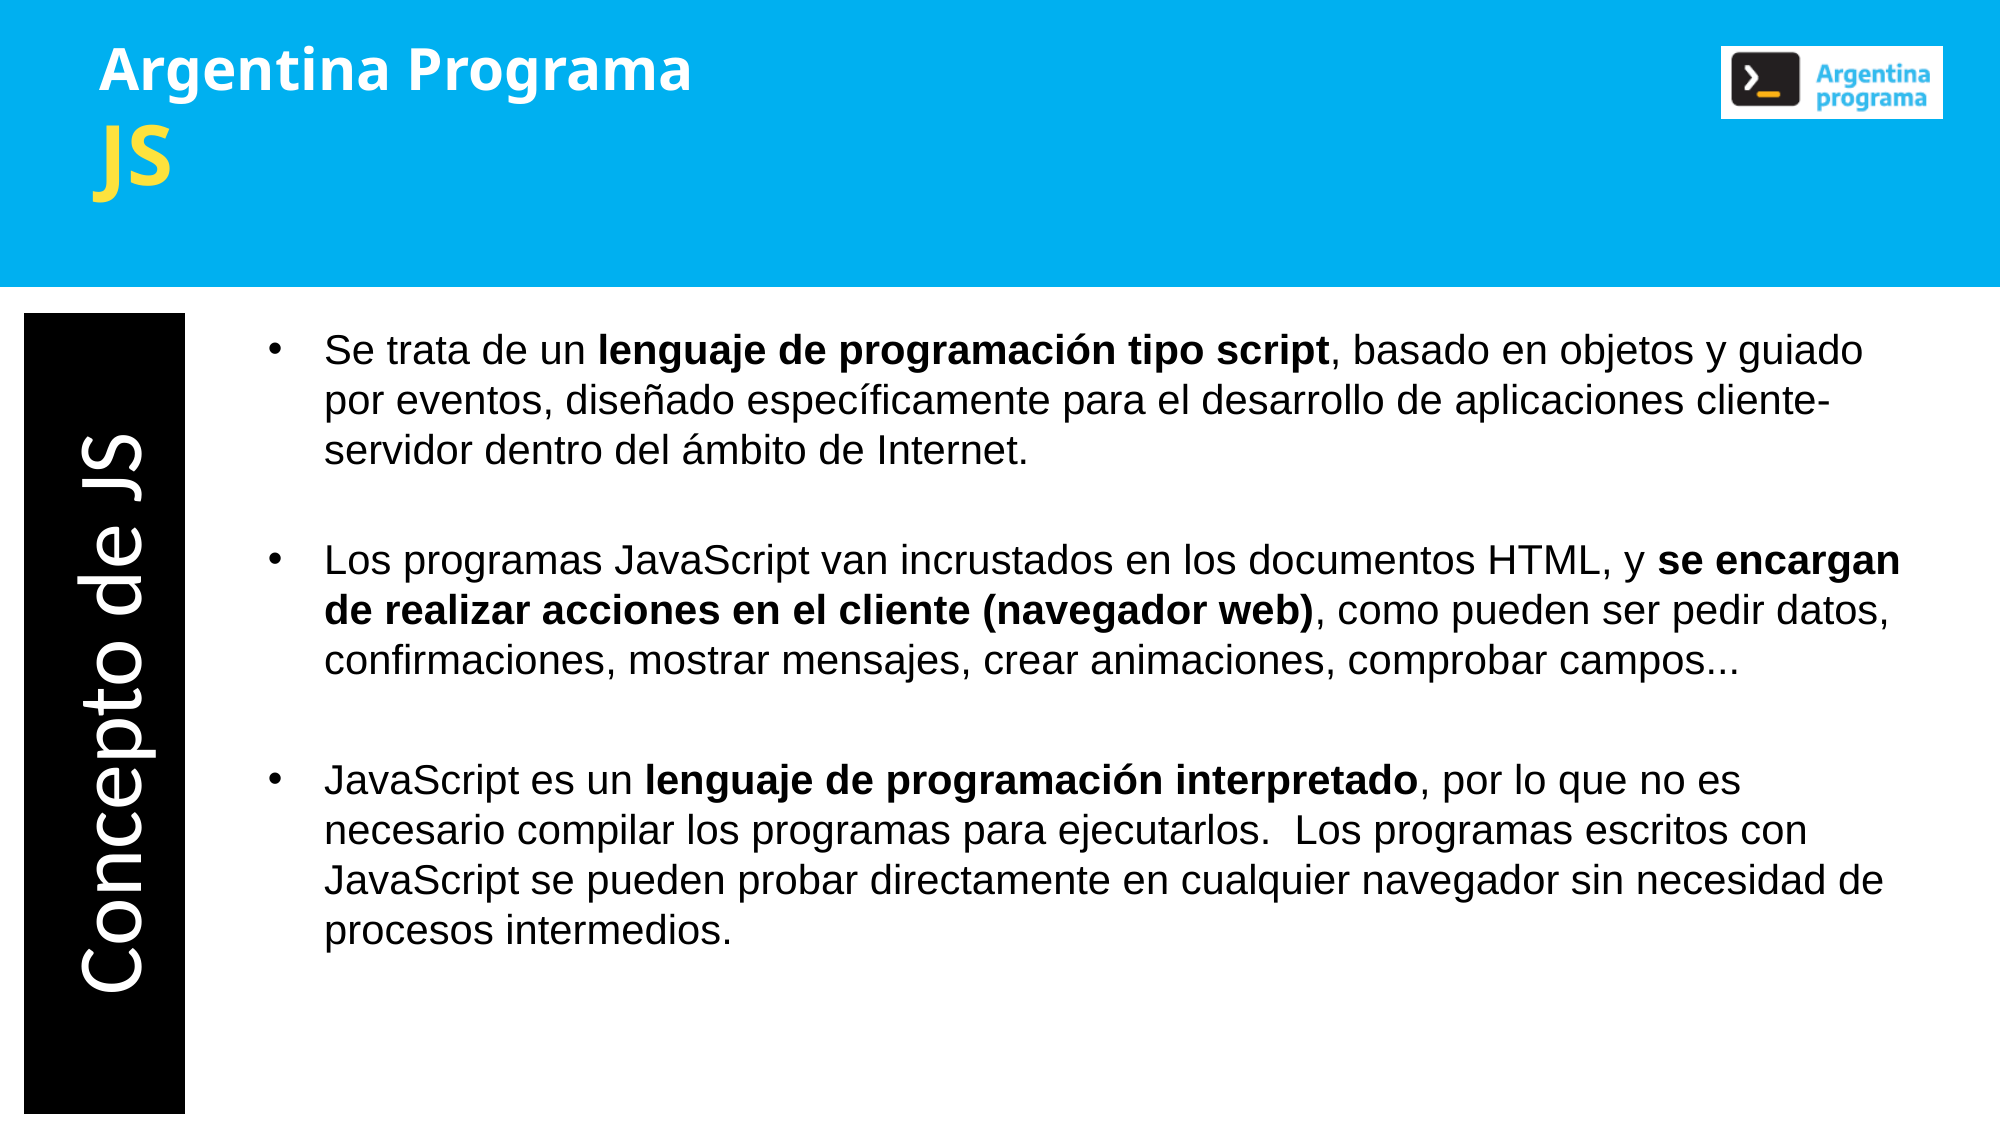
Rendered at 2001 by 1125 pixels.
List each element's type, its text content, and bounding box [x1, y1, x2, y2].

list Se trata de un lenguaje de programación tipo script, basado en objetos y guiado por eventos, diseñado específicamente para el desarrollo de aplicaciones cliente-servidor dentro del ámbito de Internet. Los programas JavaScript van incrustados en los documentos HTML, y se encargan de realizar acciones en el cliente (navegador web), como pueden ser pedir datos, confirmaciones, mostrar mensajes, crear animaciones, comprobar campos... JavaScript es un lenguaje de programación interpretado, por lo que no es necesario compilar los programas para ejecutarlos. Los programas escritos con JavaScript se pueden probar directamente en cualquier navegador sin necesidad de procesos intermedios. [252, 314, 1943, 1112]
title Concepto de JS [25, 314, 184, 1112]
text_box [0, 0, 2000, 287]
picture [1722, 47, 1942, 118]
text_box Argentina Programa JS [92, 24, 1901, 210]
